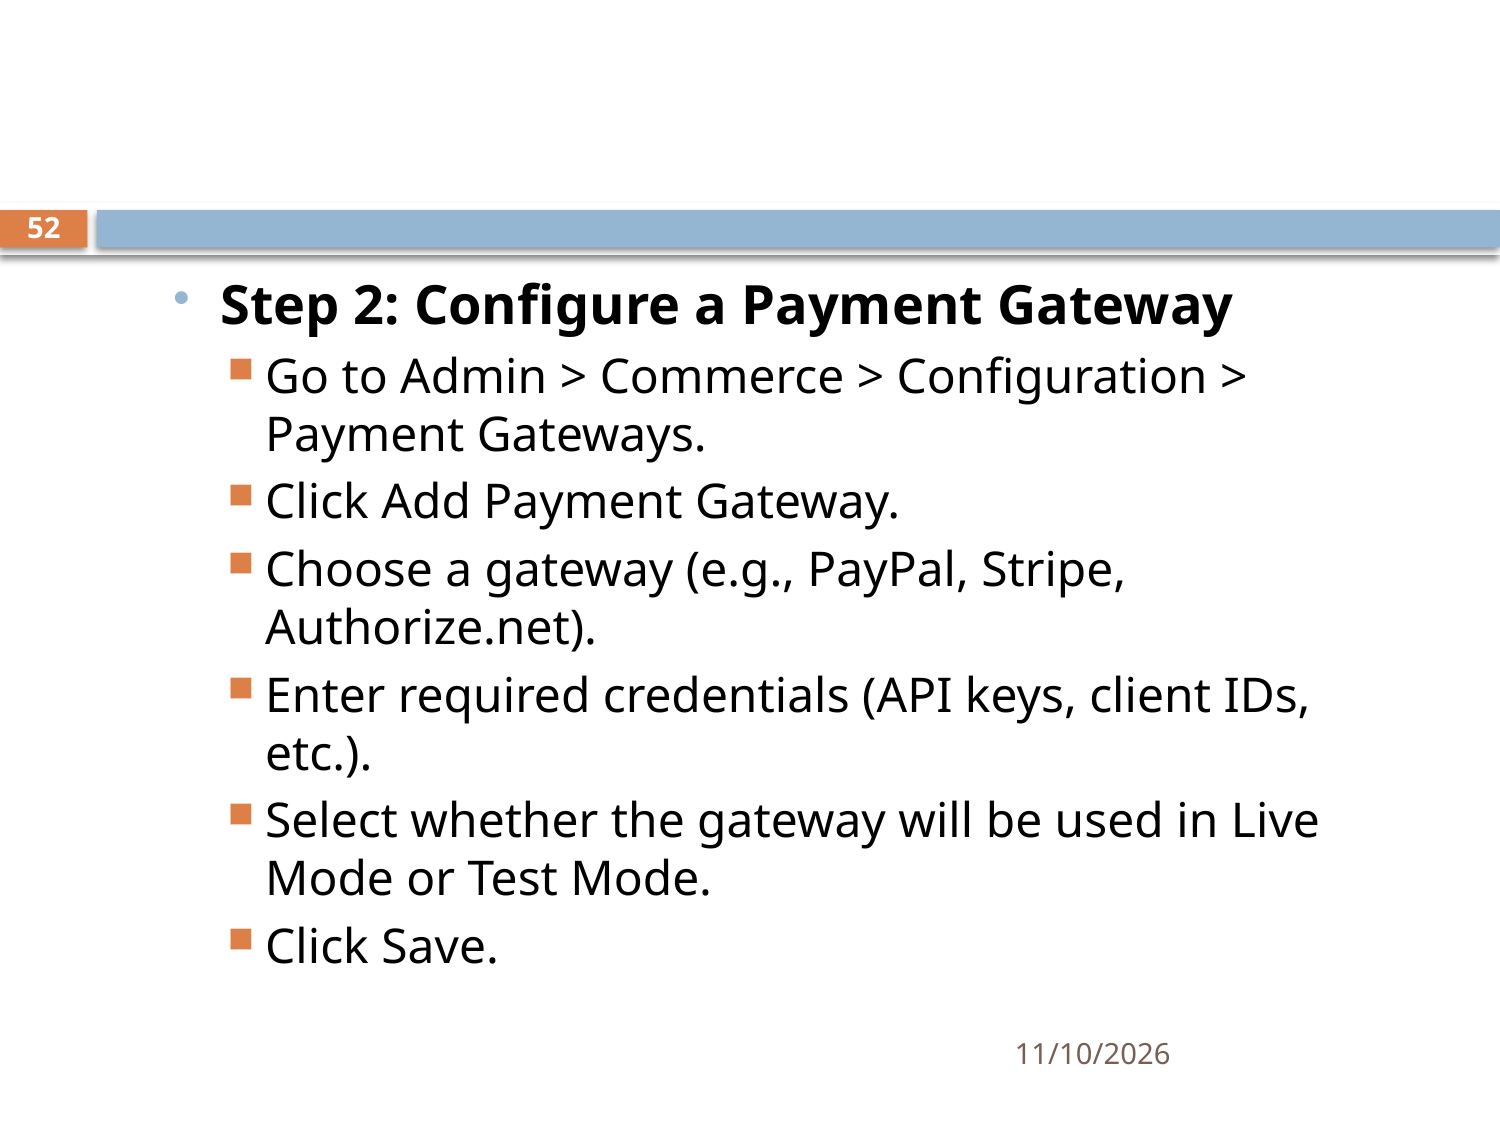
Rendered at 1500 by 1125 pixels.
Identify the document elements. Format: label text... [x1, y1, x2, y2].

slide_number 52 [0, 208, 88, 249]
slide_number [999, 1025, 1438, 1085]
list Step 2: Configure a Payment Gateway Go to Admin > Commerce > Configuration > Payment Gateways. Click Add Payment Gateway. Choose a gateway (e.g., PayPal, Stripe, Authorize.net). Enter required credentials (API keys, client IDs, etc.). Select whether the gateway will be used in Live Mode or Test Mode. Click Save. [100, 262, 1438, 1000]
